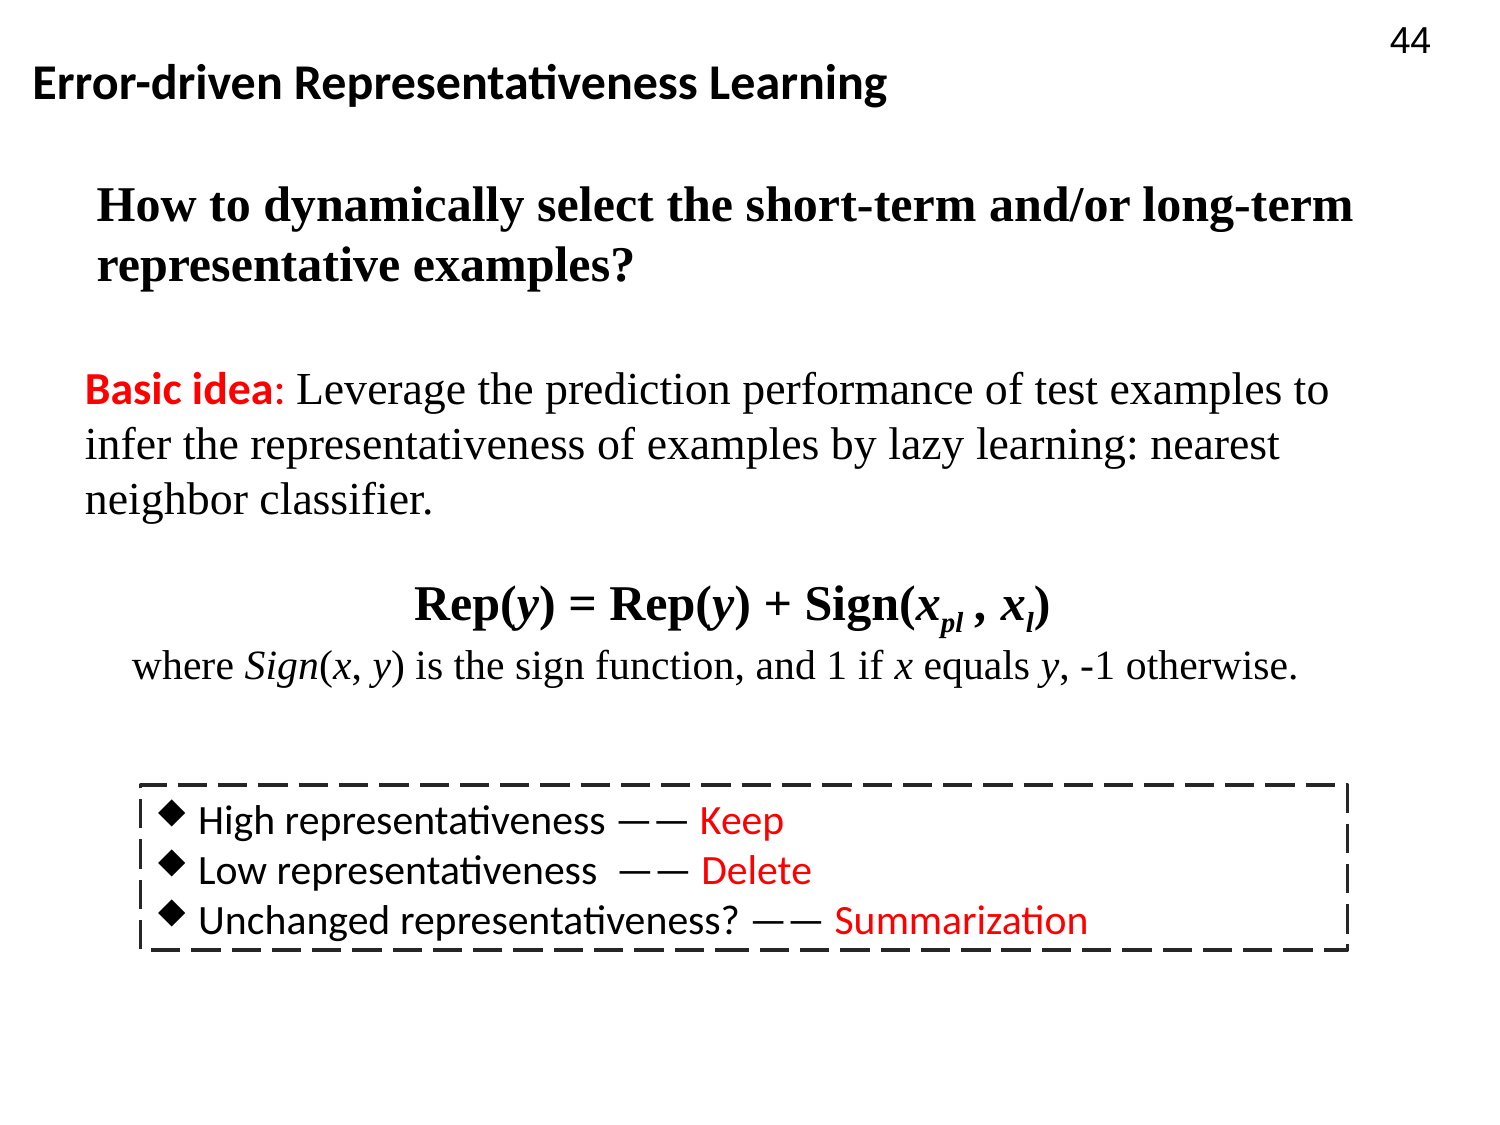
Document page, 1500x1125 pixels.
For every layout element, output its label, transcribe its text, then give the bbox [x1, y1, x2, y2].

text_box 44 [1374, 0, 1500, 61]
text_box Basic idea: Leverage the prediction performance of test examples to infer the representativeness of examples by lazy learning: nearest neighbor classifier. [70, 351, 1430, 532]
text_box How to dynamically select the short-term and/or long-term representative examples? [81, 163, 1407, 299]
text_box Rep(y) = Rep(y) + Sign(xpl , xl) where Sign(x, y) is the sign function, and 1 if x equals y, -1 otherwise. [117, 562, 1348, 696]
text_box High representativeness —— Keep Low representativeness —— Delete Unchanged representativeness? —— Summarization [140, 785, 1348, 950]
text_box Error-driven Representativeness Learning [17, 42, 1093, 118]
